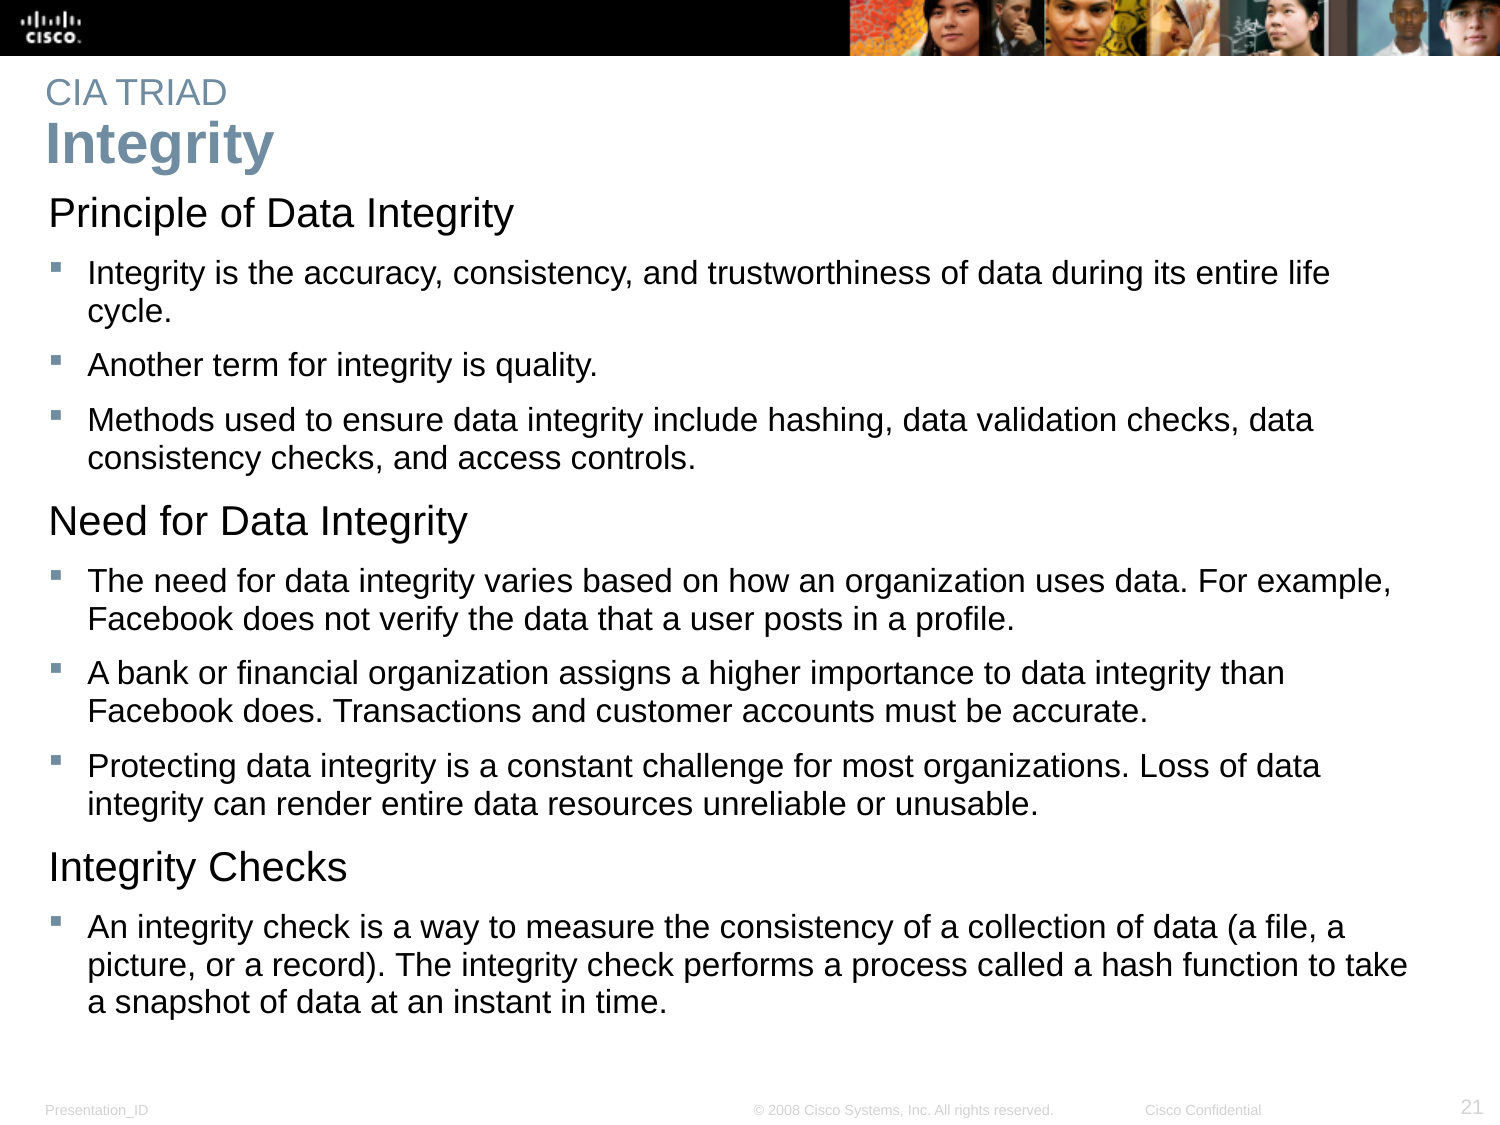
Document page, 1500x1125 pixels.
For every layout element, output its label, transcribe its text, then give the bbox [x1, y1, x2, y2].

picture [0, 0, 1500, 56]
list Principle of Data Integrity Integrity is the accuracy, consistency, and trustworthiness of data during its entire life cycle. Another term for integrity is quality. Methods used to ensure data integrity include hashing, data validation checks, data consistency checks, and access controls. Need for Data Integrity The need for data integrity varies based on how an organization uses data. For example, Facebook does not verify the data that a user posts in a profile. A bank or financial organization assigns a higher importance to data integrity than Facebook does. Transactions and customer accounts must be accurate. Protecting data integrity is a constant challenge for most organizations. Loss of data integrity can render entire data resources unreliable or unusable. Integrity Checks An integrity check is a way to measure the consistency of a collection of data (a file, a picture, or a record). The integrity check performs a process called a hash function to take a snapshot of data at an instant in time. [34, 183, 1441, 1082]
title CIA TRIAD Integrity [31, 64, 1471, 184]
